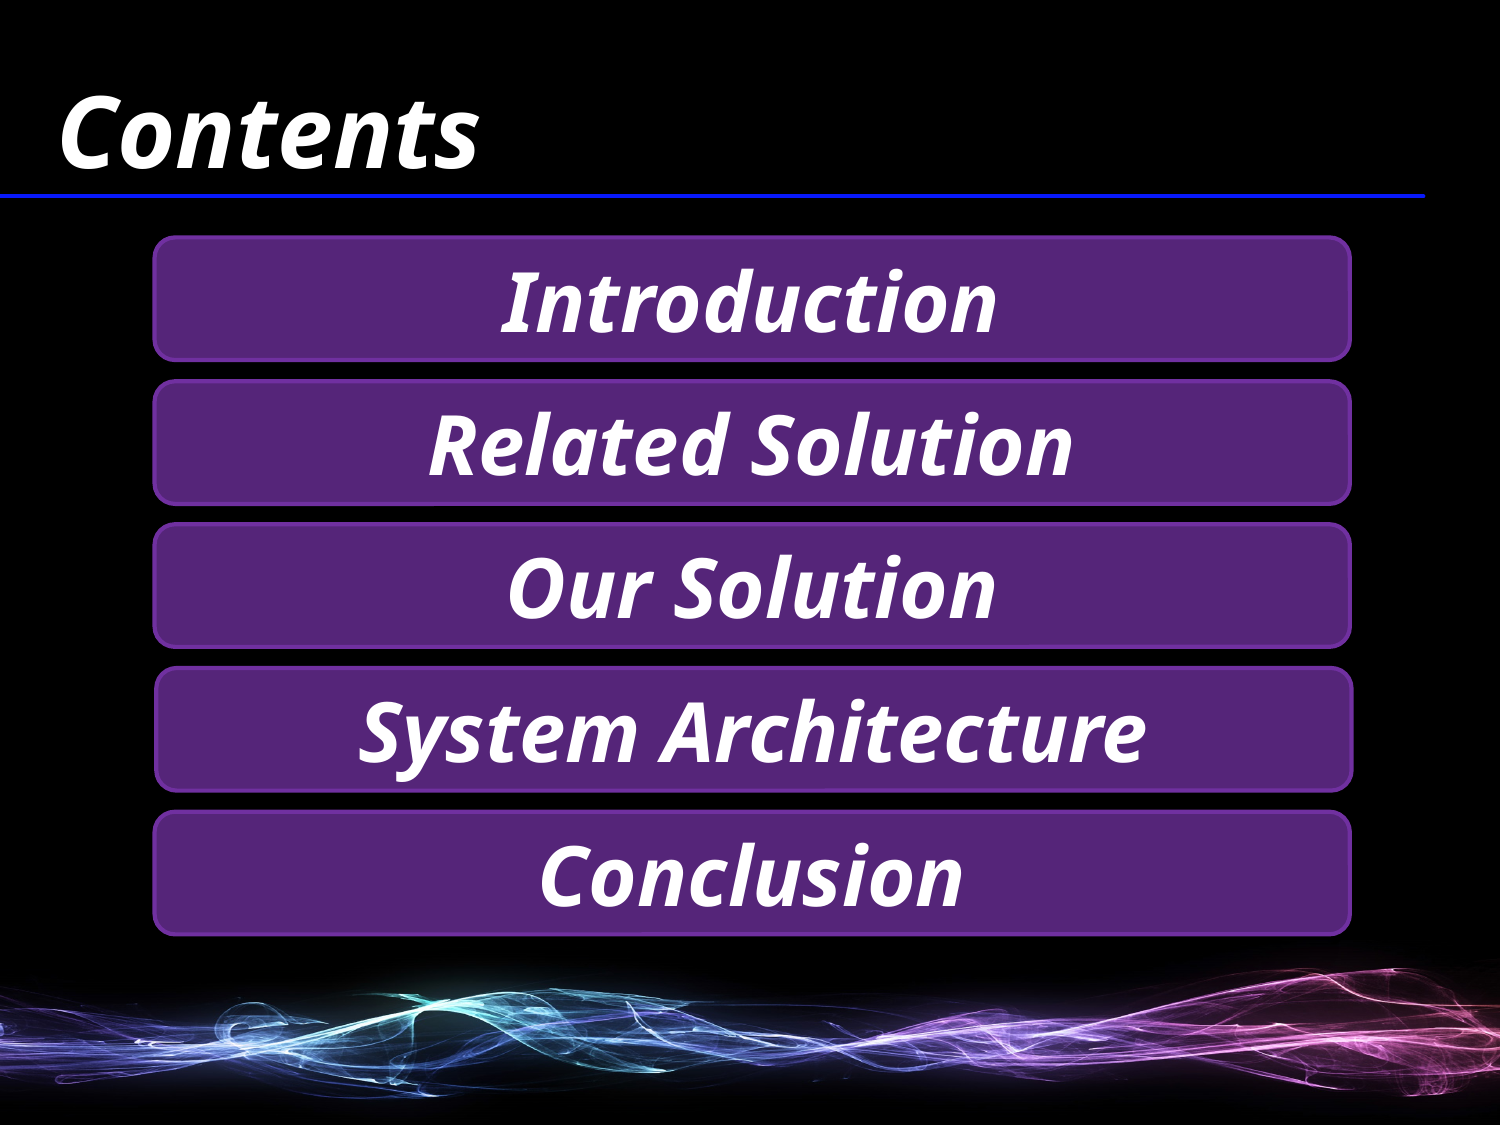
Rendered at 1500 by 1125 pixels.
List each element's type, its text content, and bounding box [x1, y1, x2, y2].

text_box Introduction [152, 235, 1352, 363]
picture [0, 940, 1500, 1125]
text_box Related Solution [152, 379, 1352, 507]
text_box System Architecture [154, 665, 1354, 793]
text_box Conclusion [152, 809, 1352, 937]
title Contents [41, 58, 1083, 200]
text_box Our Solution [152, 522, 1352, 649]
